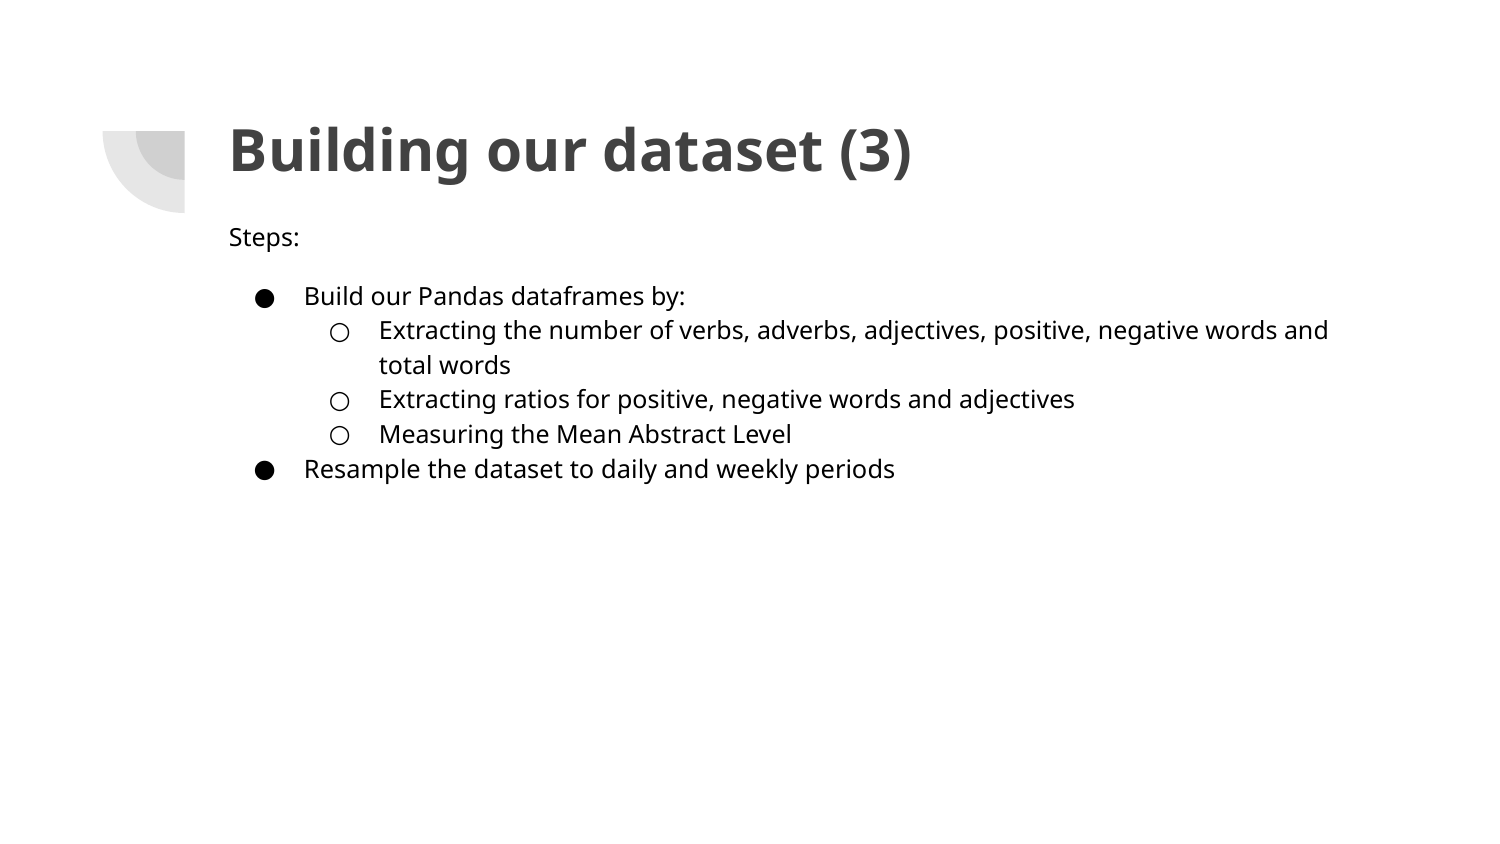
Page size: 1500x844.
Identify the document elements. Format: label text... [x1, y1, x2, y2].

list Steps: Build our Pandas dataframes by: Extracting the number of verbs, adverbs, adjectives, positive, negative words and total words Extracting ratios for positive, negative words and adjectives Measuring the Mean Abstract Level Resample the dataset to daily and weekly periods [213, 202, 1368, 513]
title Building our dataset (3) [213, 98, 1368, 202]
